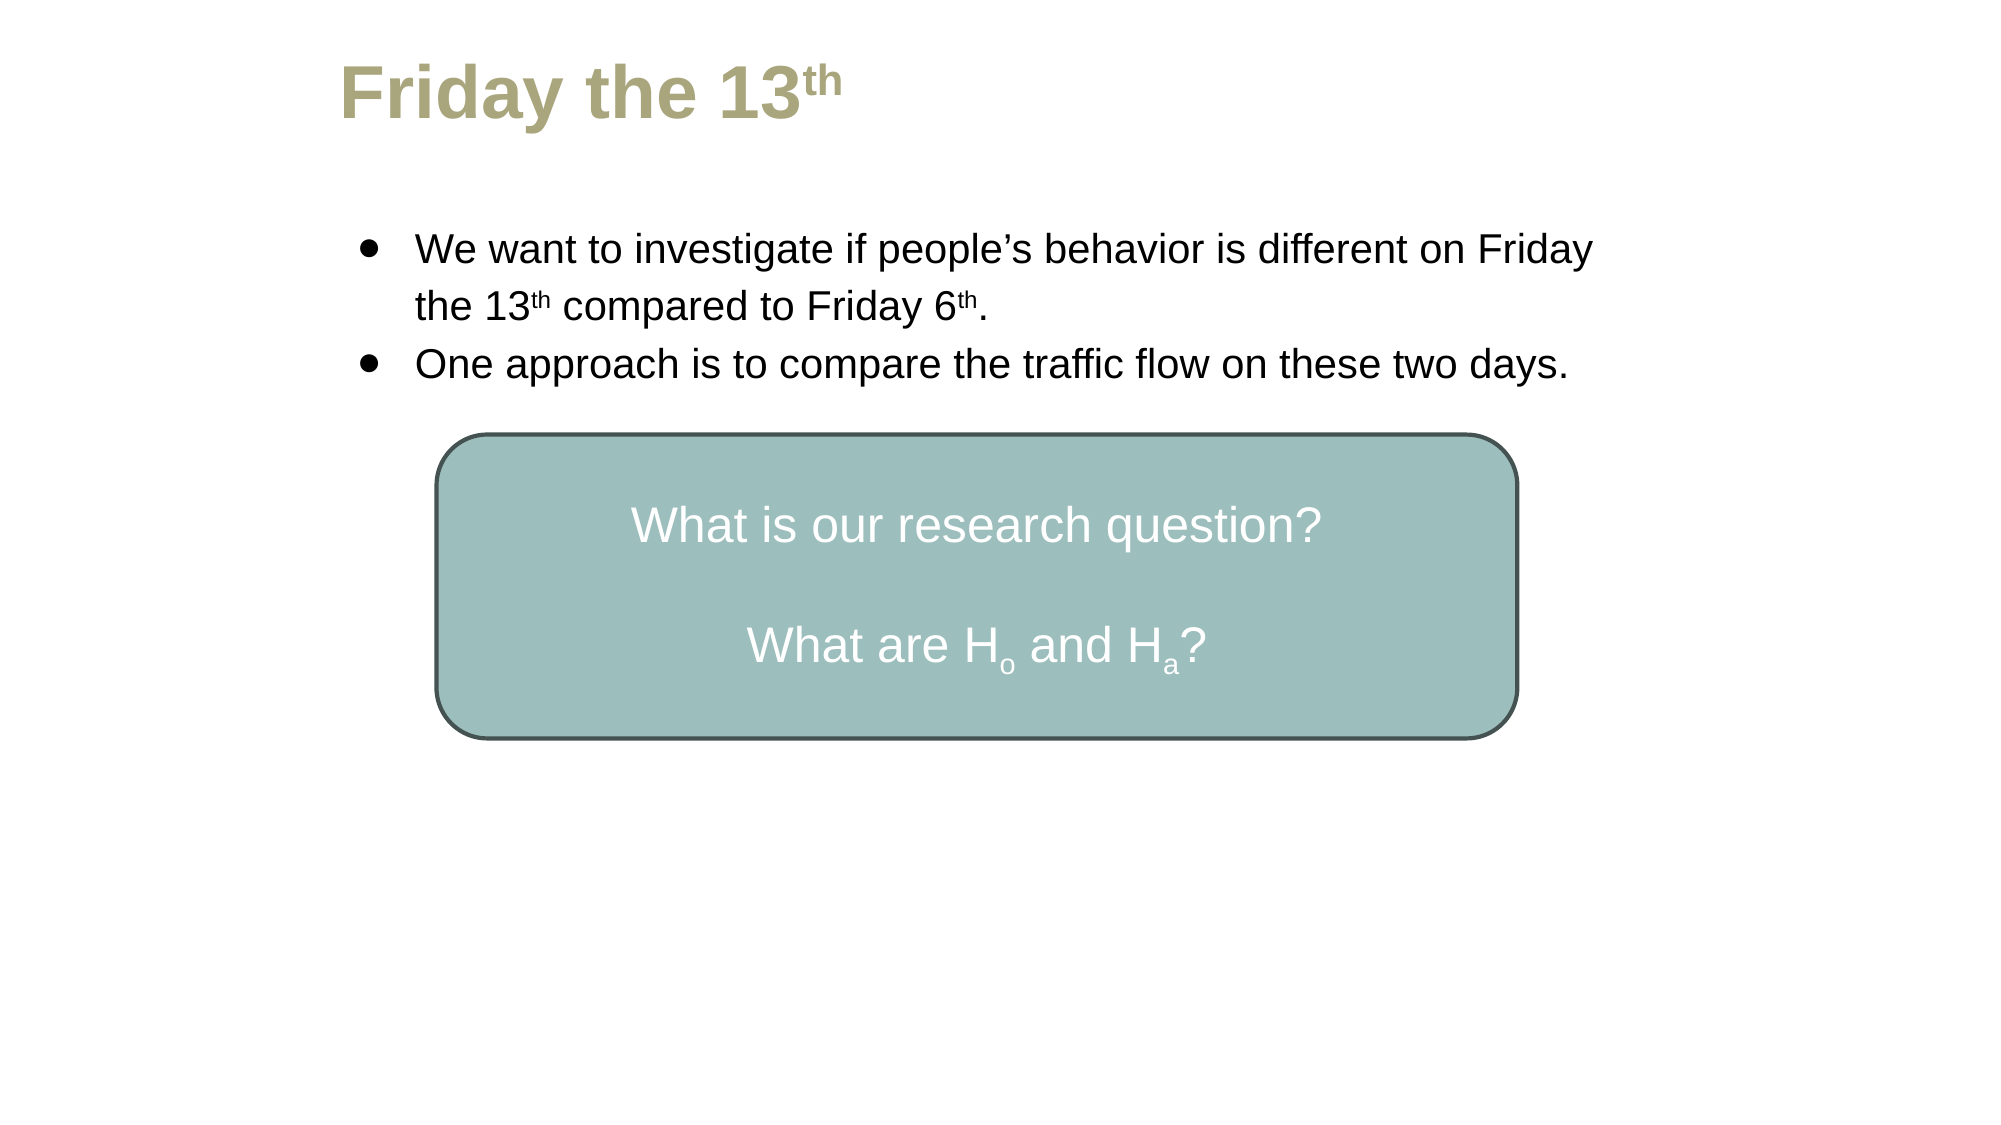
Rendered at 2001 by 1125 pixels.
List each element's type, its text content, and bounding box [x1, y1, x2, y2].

list We want to investigate if people’s behavior is different on Friday the 13th compared to Friday 6th. One approach is to compare the traffic flow on these two days. [324, 198, 1630, 836]
text_box What is our research question? What are Ho and Ha? [434, 432, 1520, 741]
title Friday the 13th [324, 24, 1675, 149]
